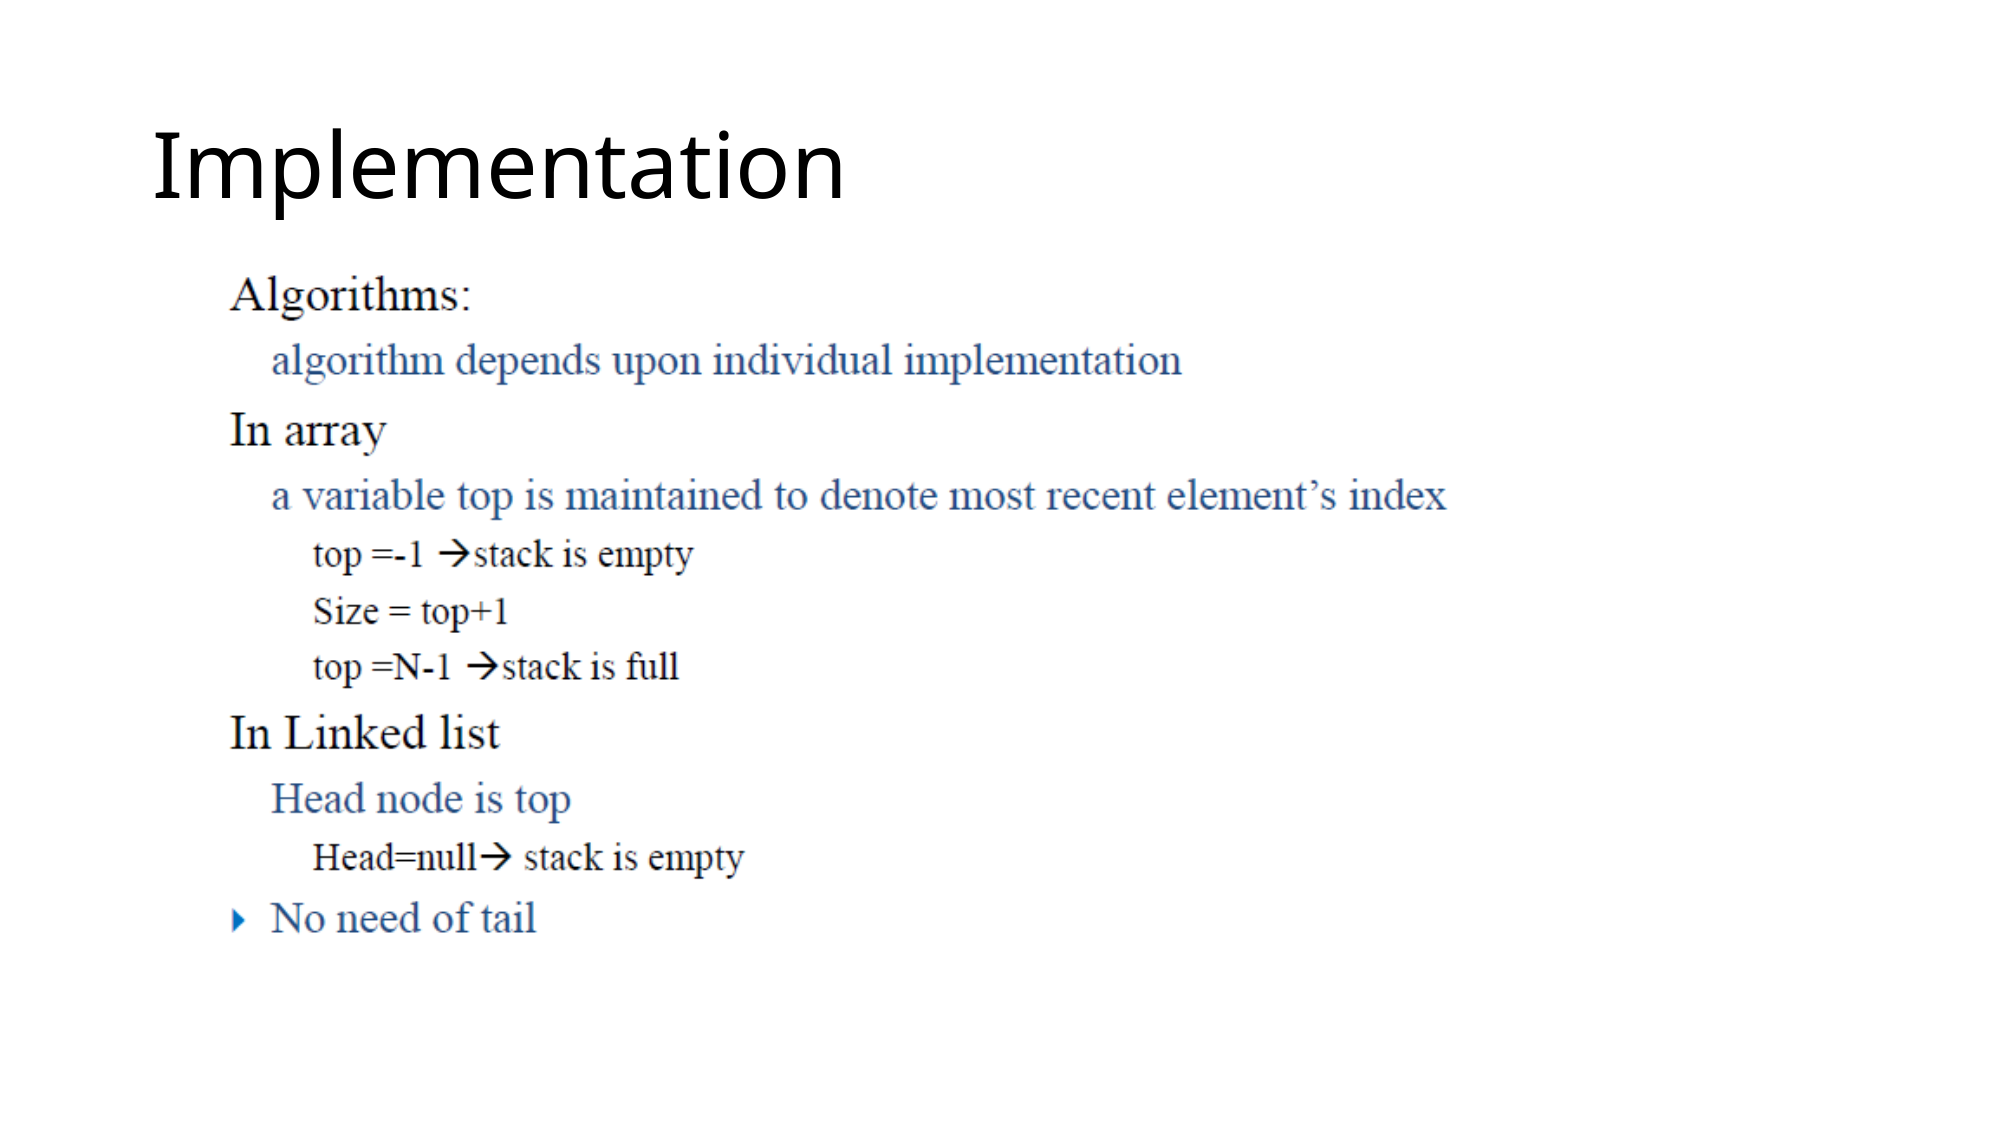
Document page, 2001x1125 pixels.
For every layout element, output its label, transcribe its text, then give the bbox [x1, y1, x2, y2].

title Implementation [137, 59, 1863, 255]
picture [91, 255, 1909, 1014]
